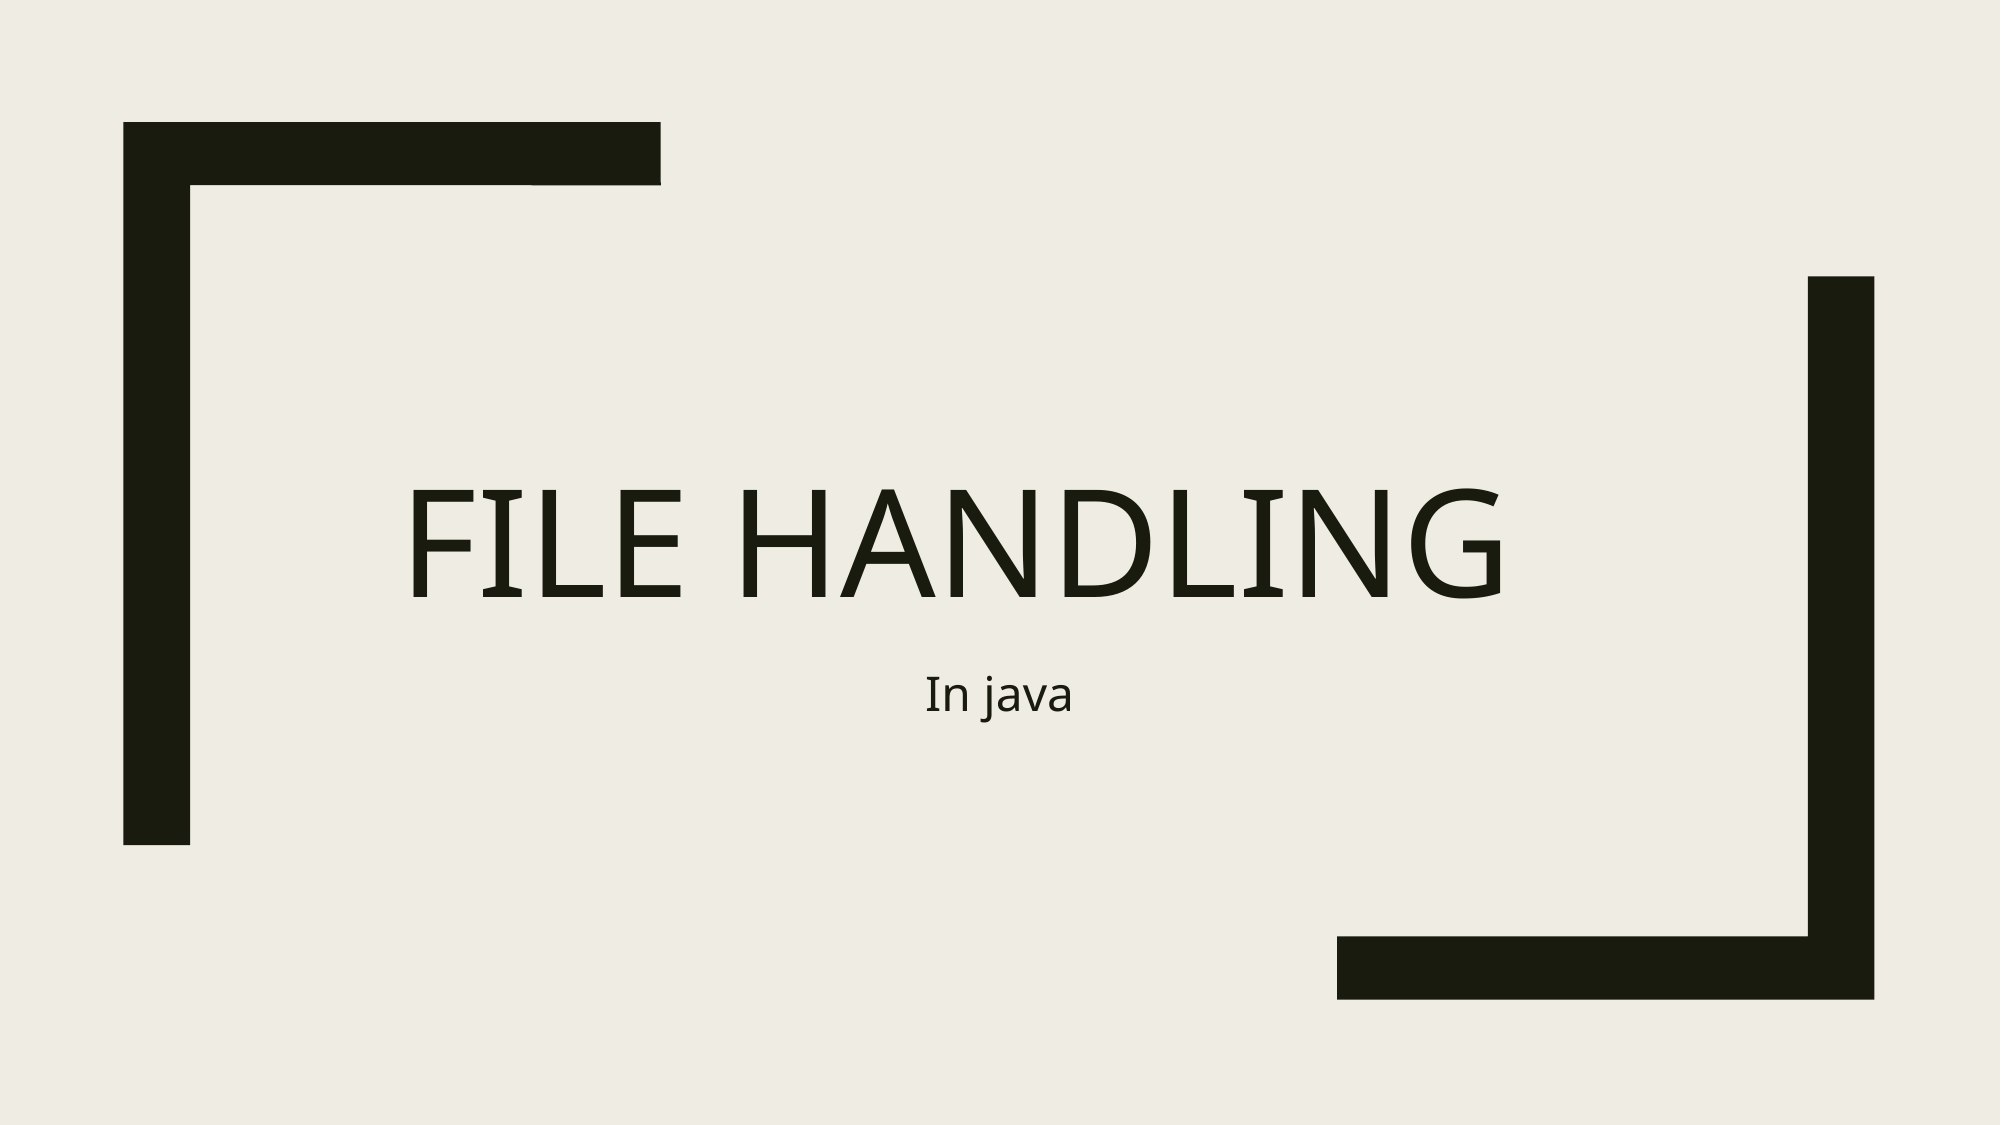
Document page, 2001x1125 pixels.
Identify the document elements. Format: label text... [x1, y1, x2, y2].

subtitle In java [439, 649, 1561, 828]
title File Handling [314, 293, 1686, 638]
